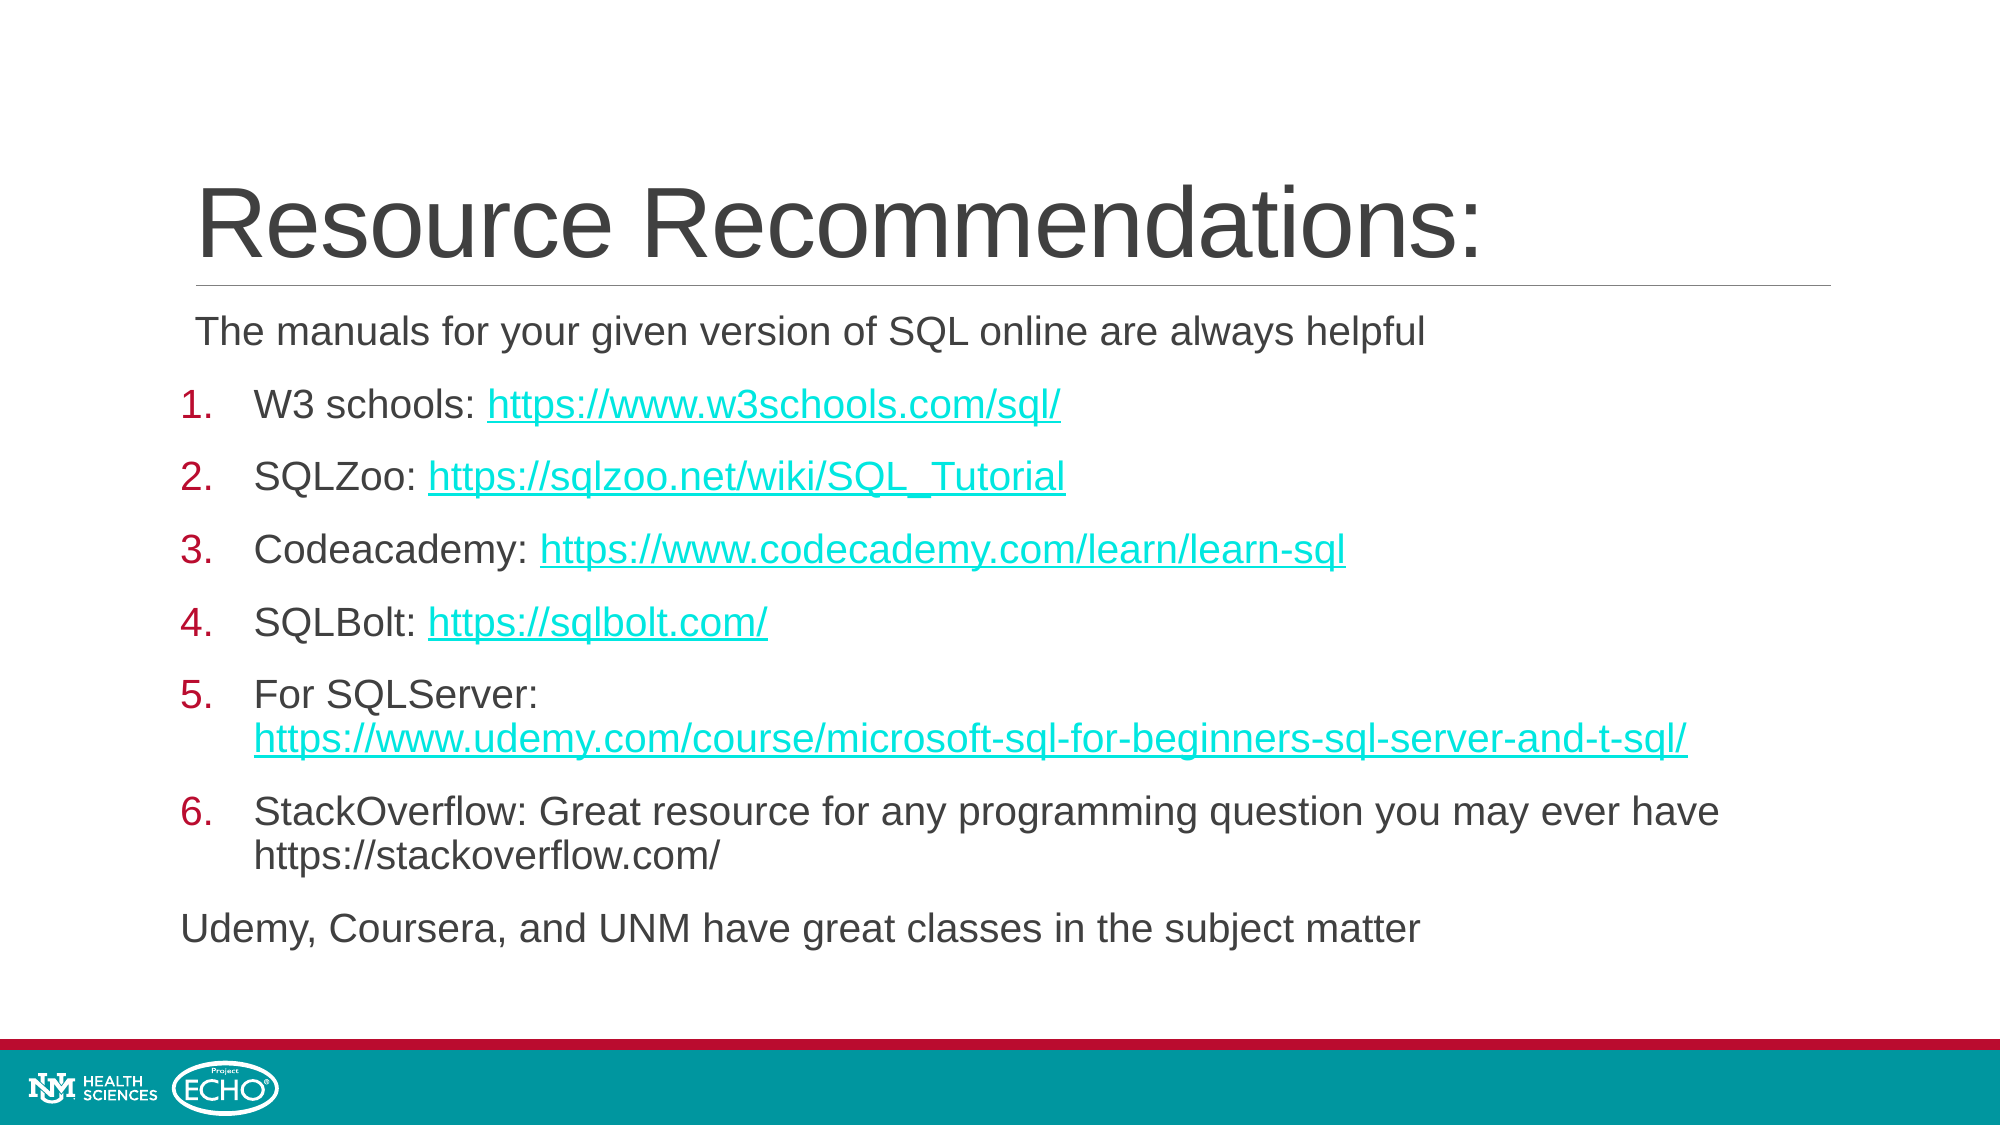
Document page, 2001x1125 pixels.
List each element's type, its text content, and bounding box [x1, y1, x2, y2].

list The manuals for your given version of SQL online are always helpful W3 schools: https://www.w3schools.com/sql/ SQLZoo: https://sqlzoo.net/wiki/SQL_Tutorial Codeacademy: https://www.codecademy.com/learn/learn-sql SQLBolt: https://sqlbolt.com/ For SQLServer: https://www.udemy.com/course/microsoft-sql-for-beginners-sql-server-and-t-sql/ StackOverflow: Great resource for any programming question you may ever have https://stackoverflow.com/ Udemy, Coursera, and UNM have great classes in the subject matter [180, 302, 1830, 963]
title Resource Recommendations: [180, 47, 1830, 285]
